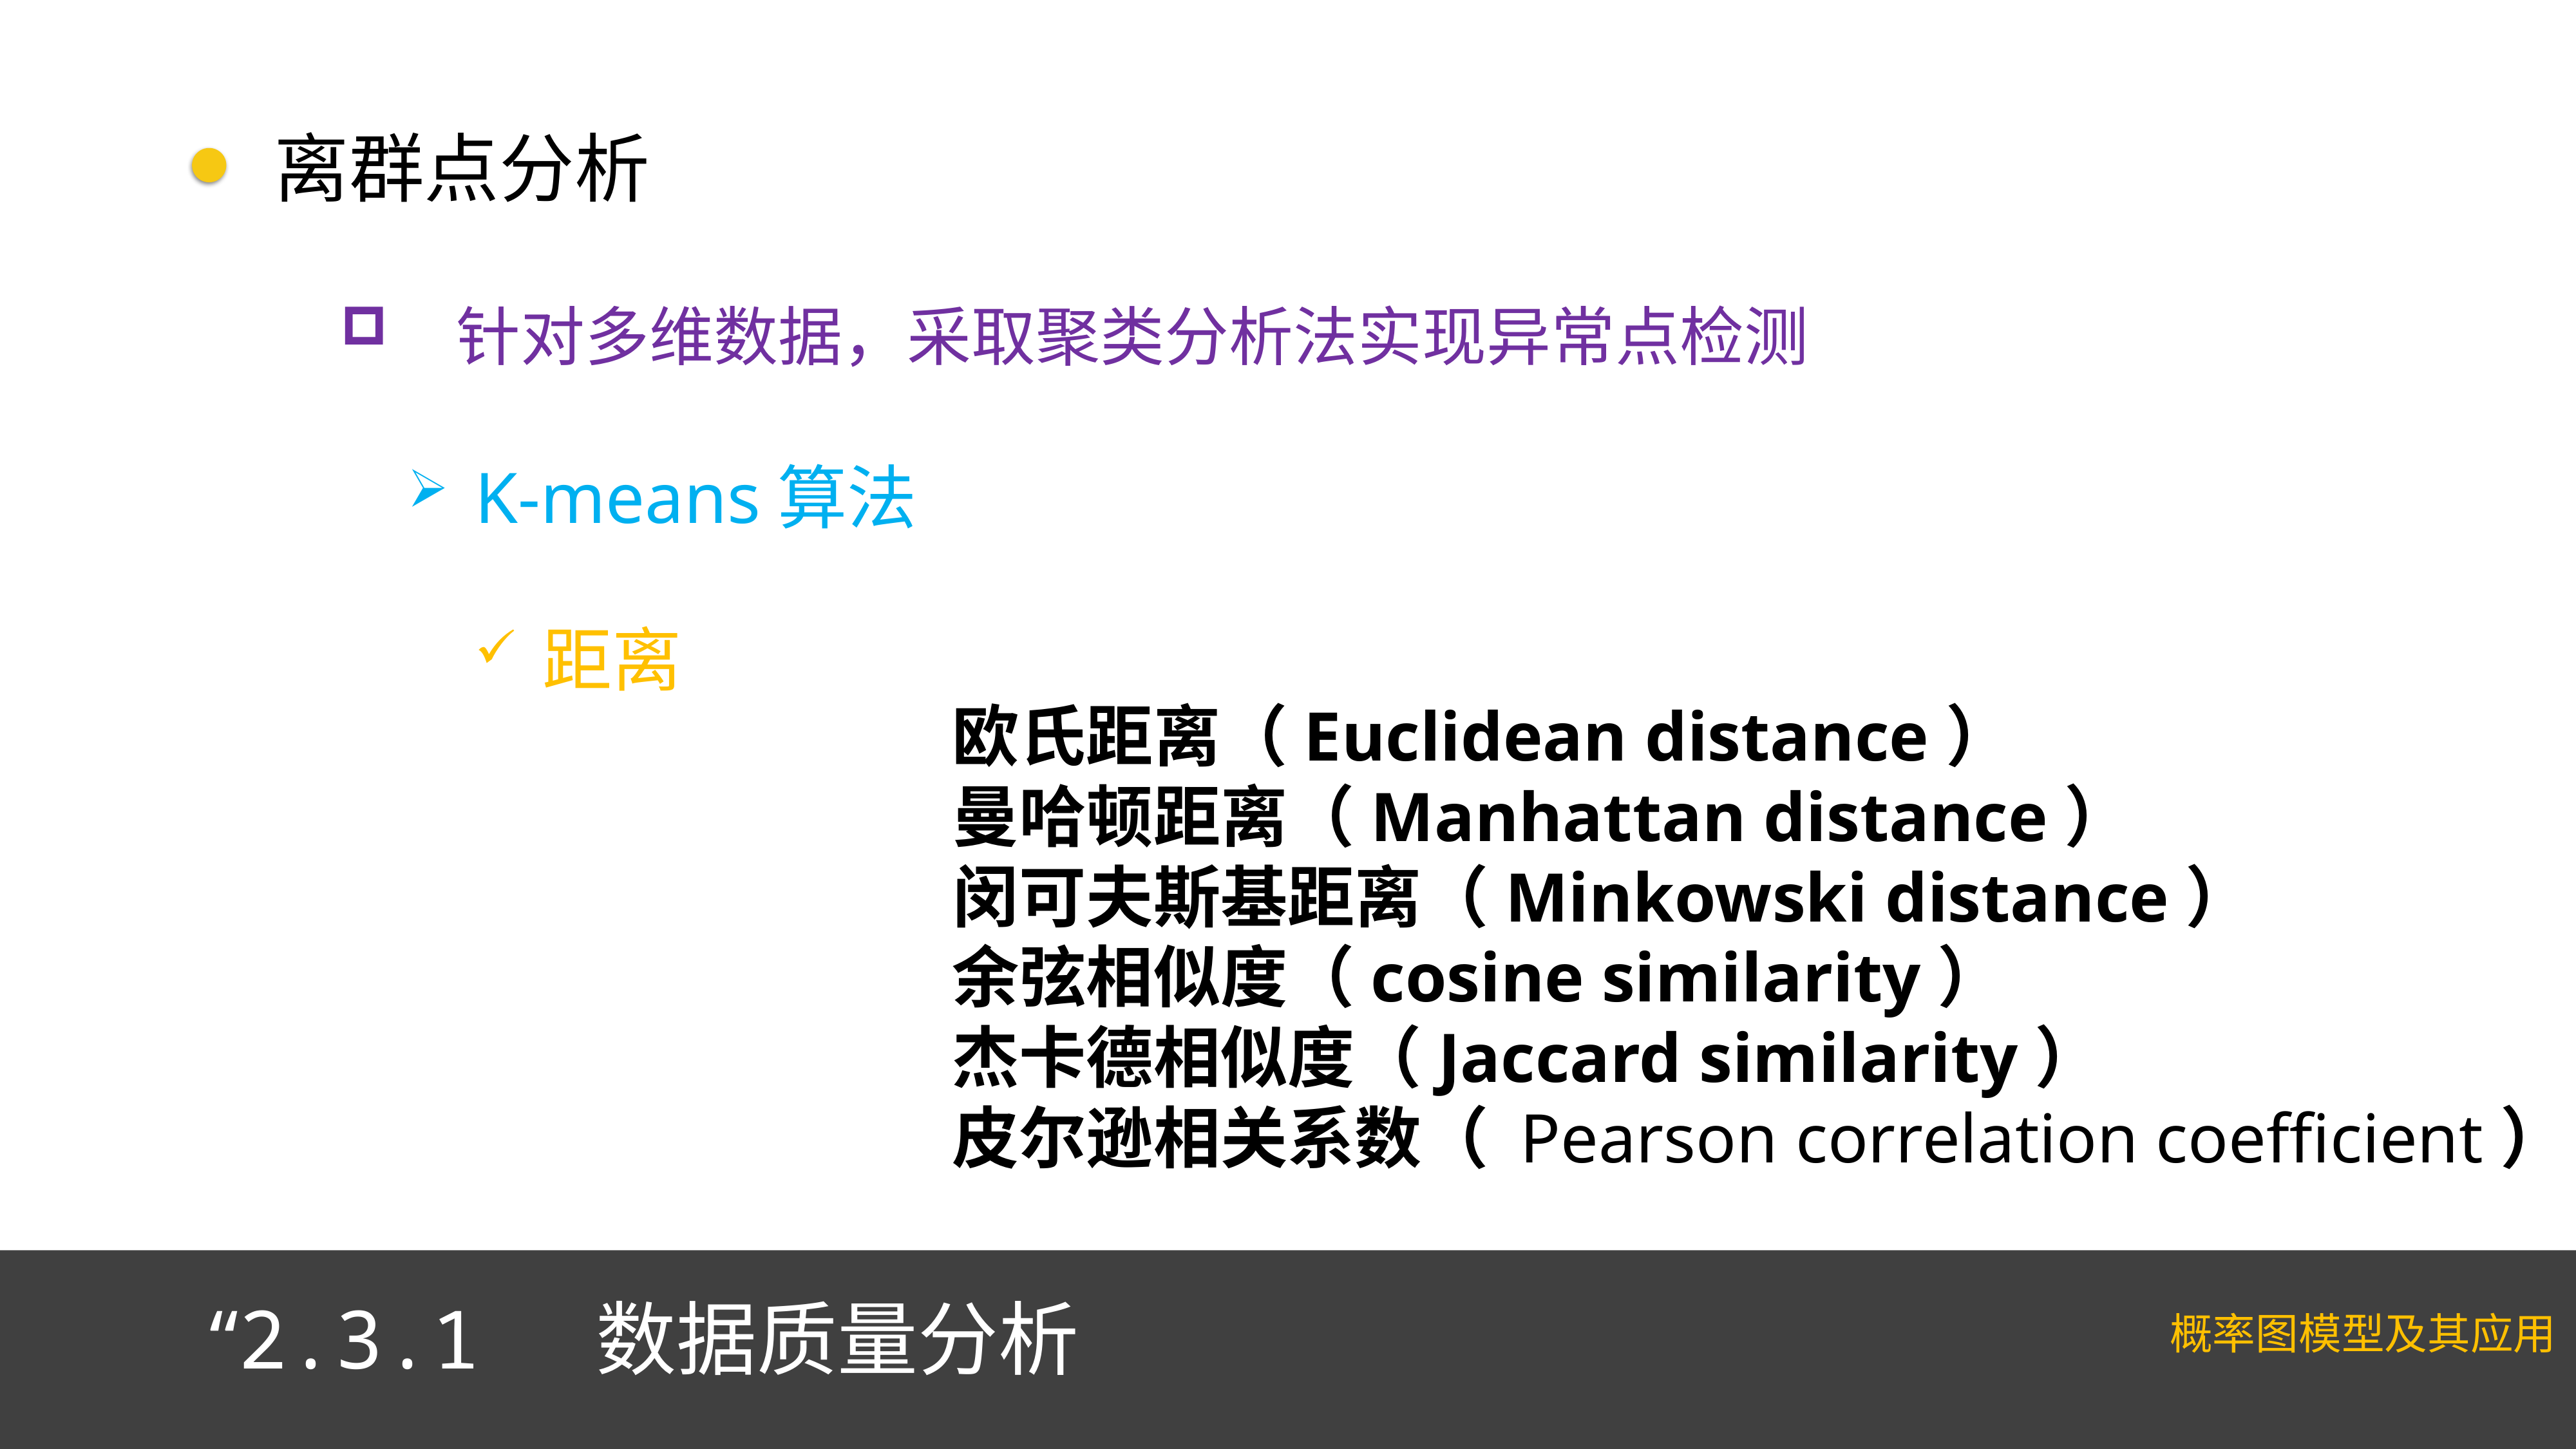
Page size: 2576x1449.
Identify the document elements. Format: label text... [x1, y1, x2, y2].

text_box [192, 147, 227, 183]
text_box 欧氏距离（Euclidean distance） 曼哈顿距离（Manhattan distance） 闵可夫斯基距离（Minkowski distance） 余弦相似度（cosine similarity） 杰卡德相似度（Jaccard similarity） 皮尔逊相关系数（ Pearson correlation coefficient） [947, 688, 2573, 1262]
list 离群点分析 针对多维数据，采取聚类分析法实现异常点检测 K-means算法 距离 [268, 115, 2398, 1184]
title “2.3.1 数据质量分析 [204, 1194, 1392, 1449]
